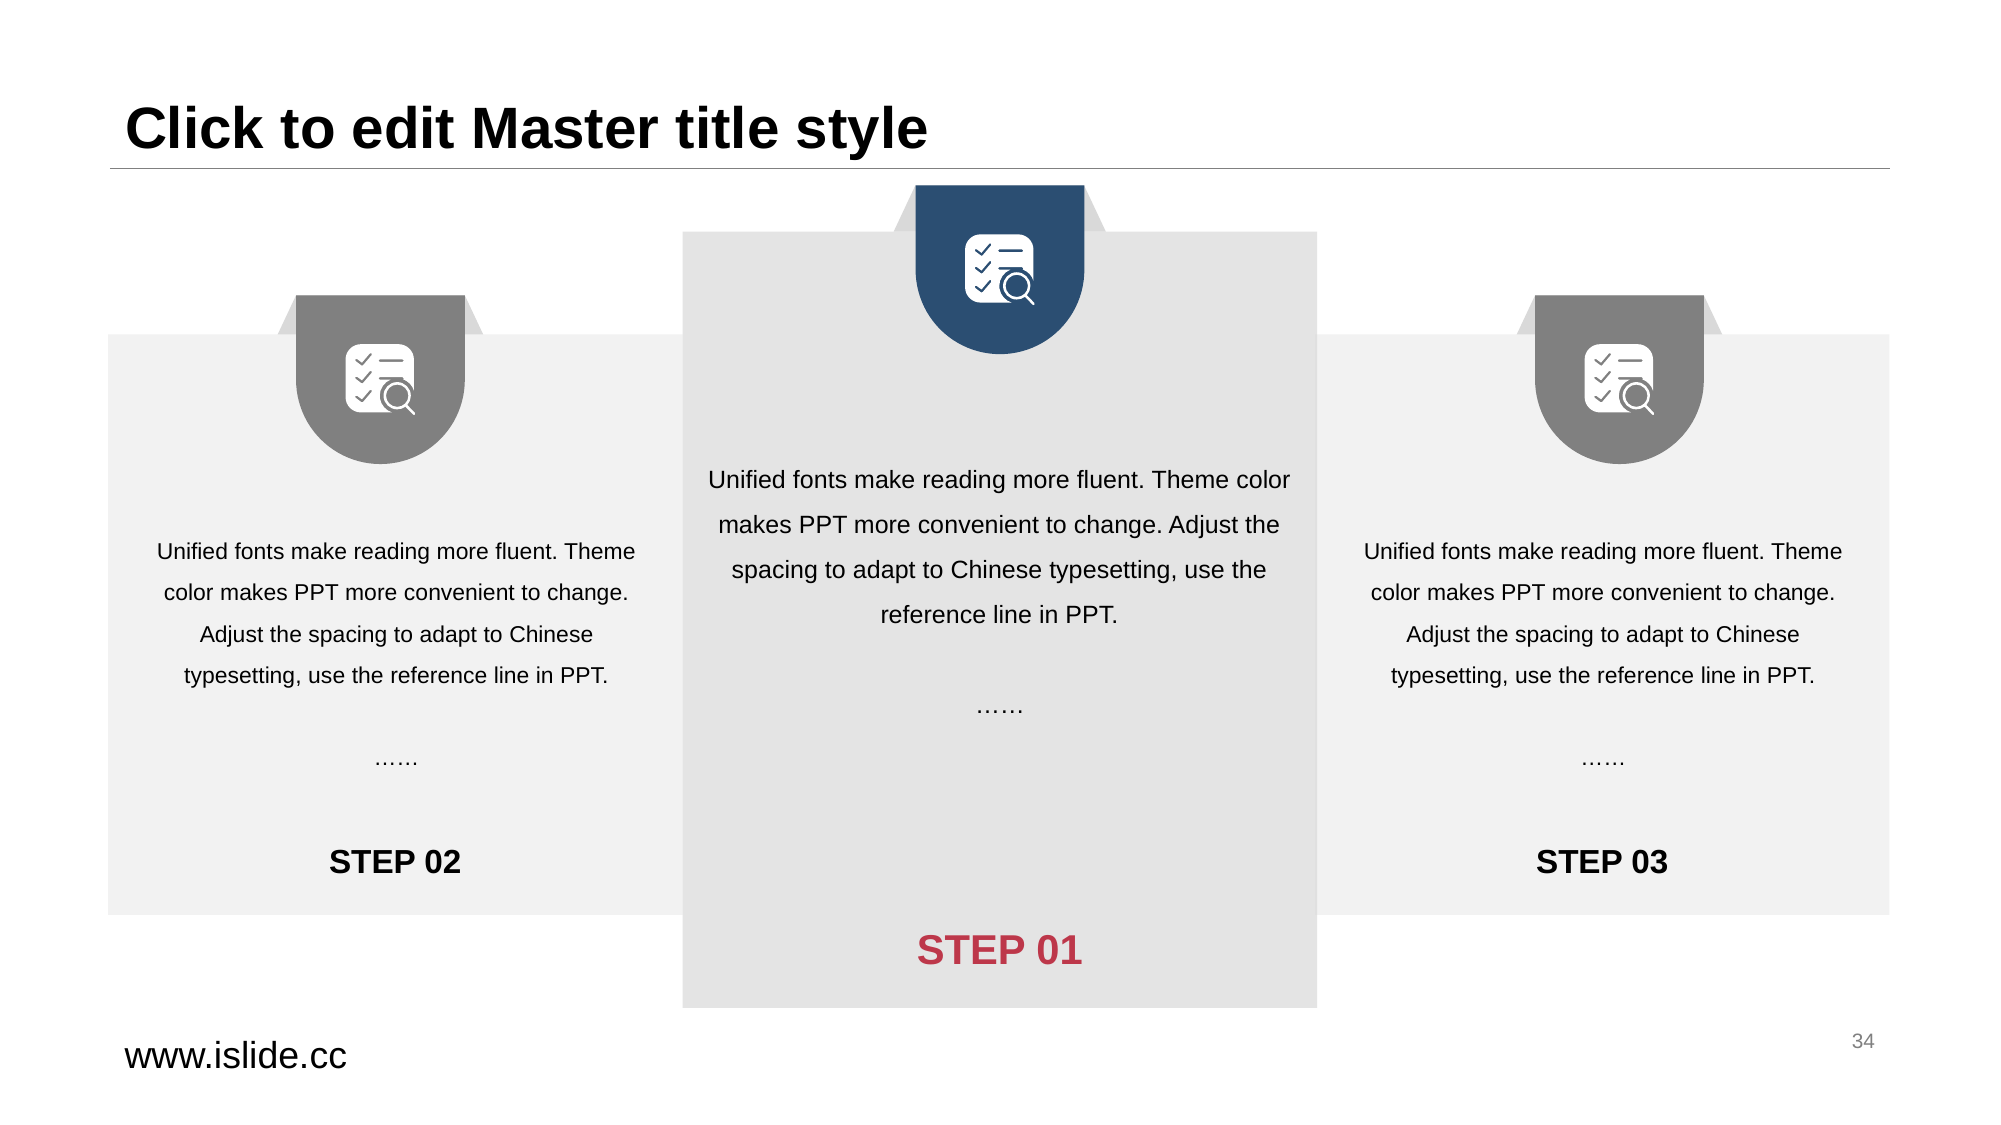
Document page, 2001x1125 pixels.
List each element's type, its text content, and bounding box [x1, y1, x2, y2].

footer www.islide.cc [109, 1023, 790, 1058]
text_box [108, 185, 1890, 1008]
title Click to edit Master title style [109, 0, 1890, 169]
slide_number 34 [1412, 1023, 1890, 1058]
